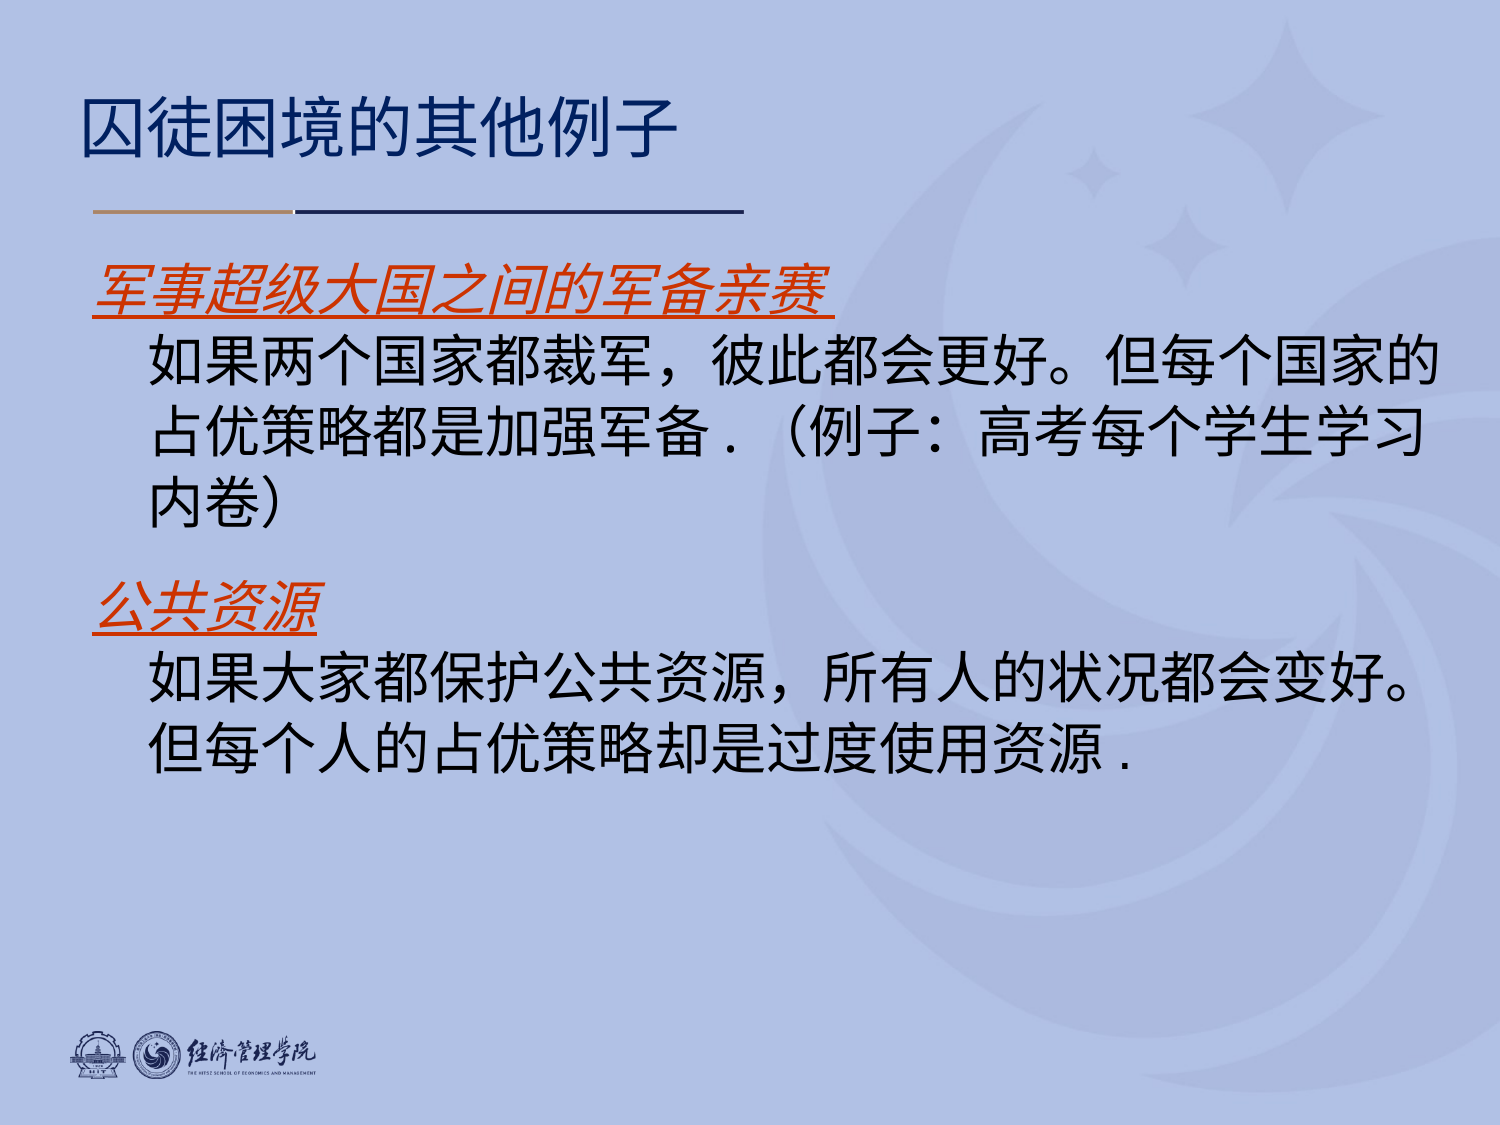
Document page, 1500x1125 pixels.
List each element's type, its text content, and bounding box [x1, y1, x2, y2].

picture [0, 0, 1500, 1125]
text_box 军事超级大国之间的军备亲赛 如果两个国家都裁军，彼此都会更好。但每个国家的占优策略都是加强军备.（例子：高考每个学生学习内卷） 公共资源 如果大家都保护公共资源，所有人的状况都会变好。但每个人的占优策略却是过度使用资源. [76, 243, 1459, 811]
text_box 囚徒困境的其他例子 [64, 78, 696, 173]
